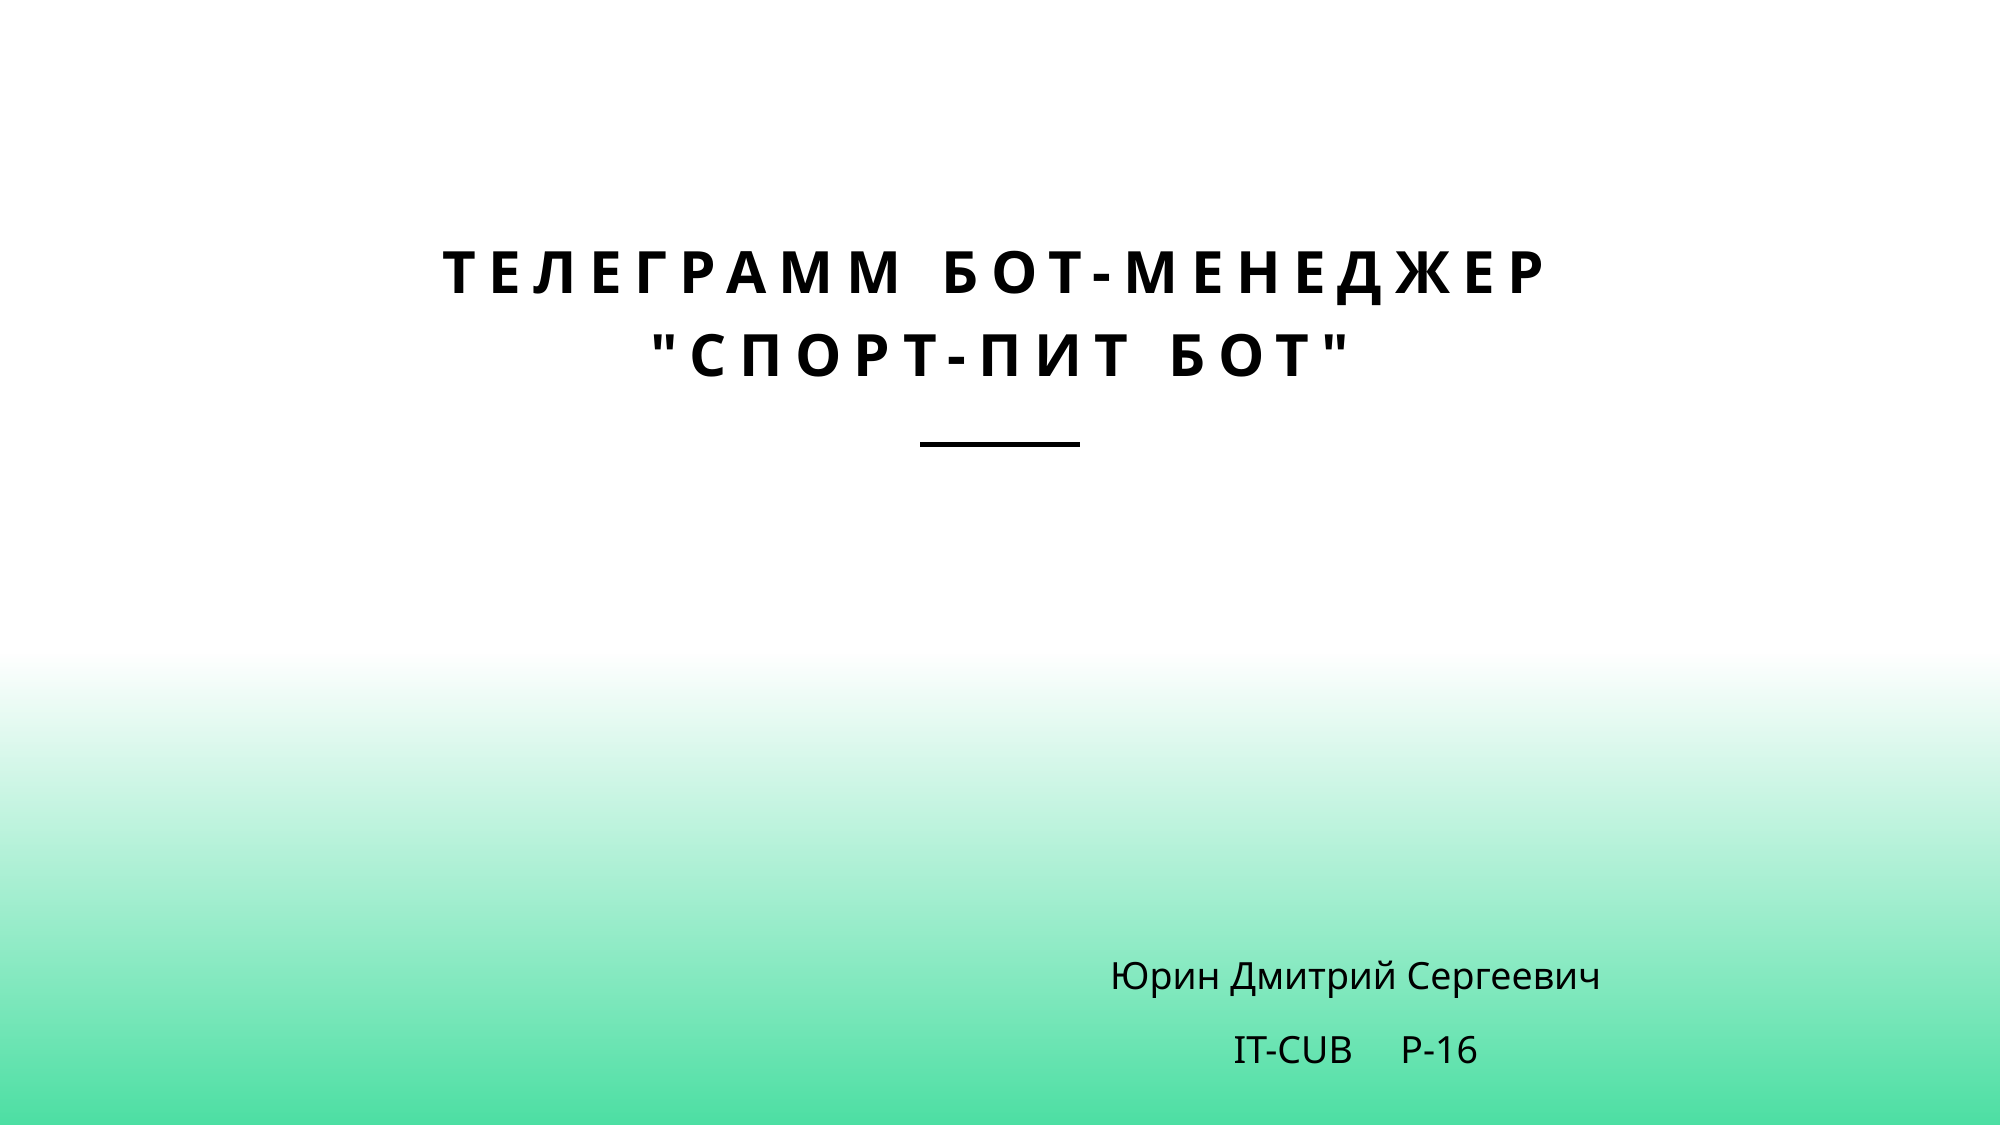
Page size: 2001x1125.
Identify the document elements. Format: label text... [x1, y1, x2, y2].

text_box [0, 576, 2000, 1125]
subtitle Юрин Дмитрий Сергеевич IT-CUB P-16 [723, 935, 1989, 1114]
title Телеграмм бот-менеджер "Спорт-пит бот" [367, 191, 1633, 396]
text_box [0, 0, 2000, 576]
